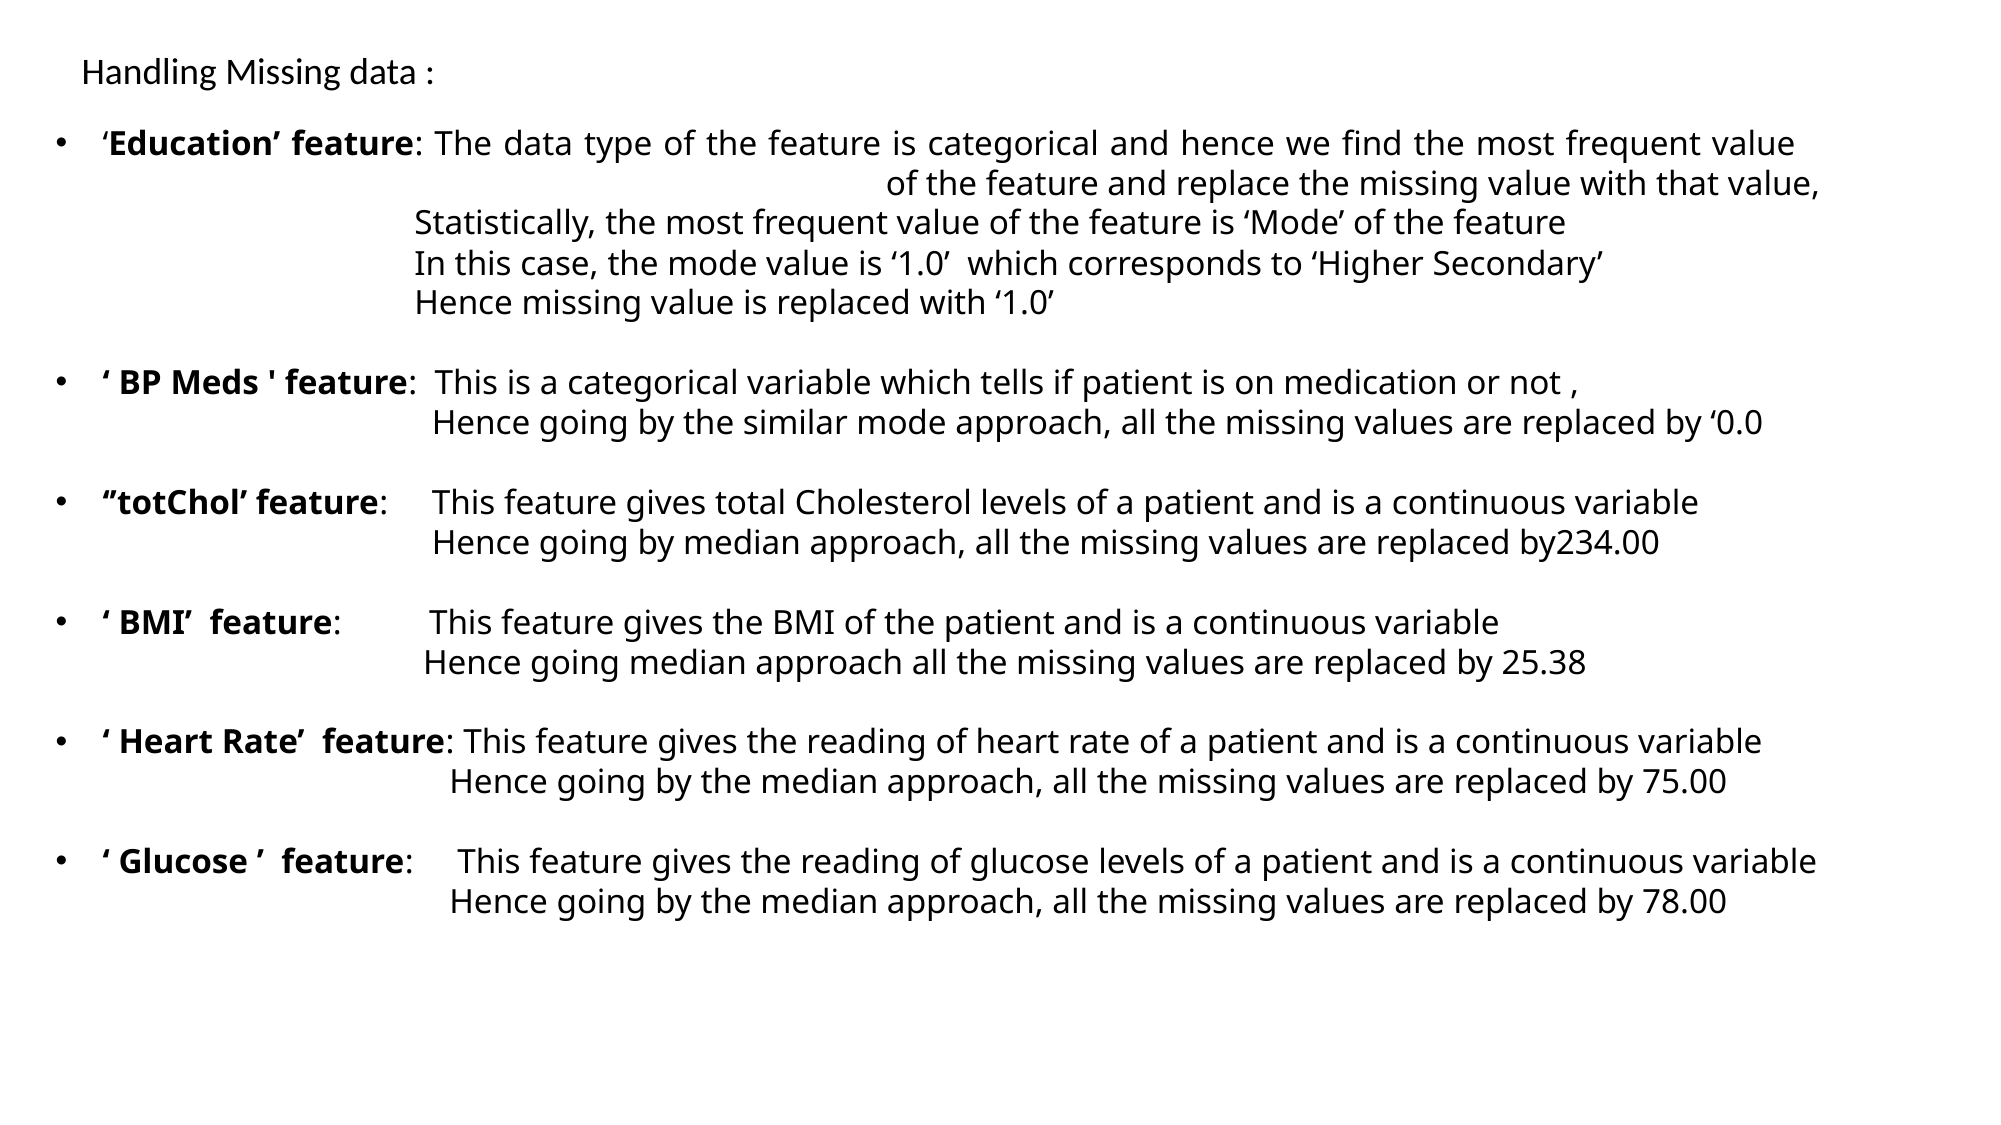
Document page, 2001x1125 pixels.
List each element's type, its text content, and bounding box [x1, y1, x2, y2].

text_box ‘Education’ feature: The data type of the feature is categorical and hence we find the most frequent value of the feature and replace the missing value with that value, Statistically, the most frequent value of the feature is ‘Mode’ of the feature In this case, the mode value is ‘1.0’ which corresponds to ‘Higher Secondary’ Hence missing value is replaced with ‘1.0’ ‘ BP Meds ' feature: This is a categorical variable which tells if patient is on medication or not , Hence going by the similar mode approach, all the missing values are replaced by ‘0.0 ‘’totChol’ feature: This feature gives total Cholesterol levels of a patient and is a continuous variable Hence going by median approach, all the missing values are replaced by234.00 ‘ BMI’ feature: This feature gives the BMI of the patient and is a continuous variable Hence going median approach all the missing values are replaced by 25.38 ‘ Heart Rate’ feature: This feature gives the reading of heart rate of a patient and is a continuous variable Hence going by the median approach, all the missing values are replaced by 75.00 ‘ Glucose ’ feature: This feature gives the reading of glucose levels of a patient and is a continuous variable Hence going by the median approach, all the missing values are replaced by 78.00 [40, 69, 1960, 1048]
text_box Handling Missing data : [66, 39, 1067, 69]
